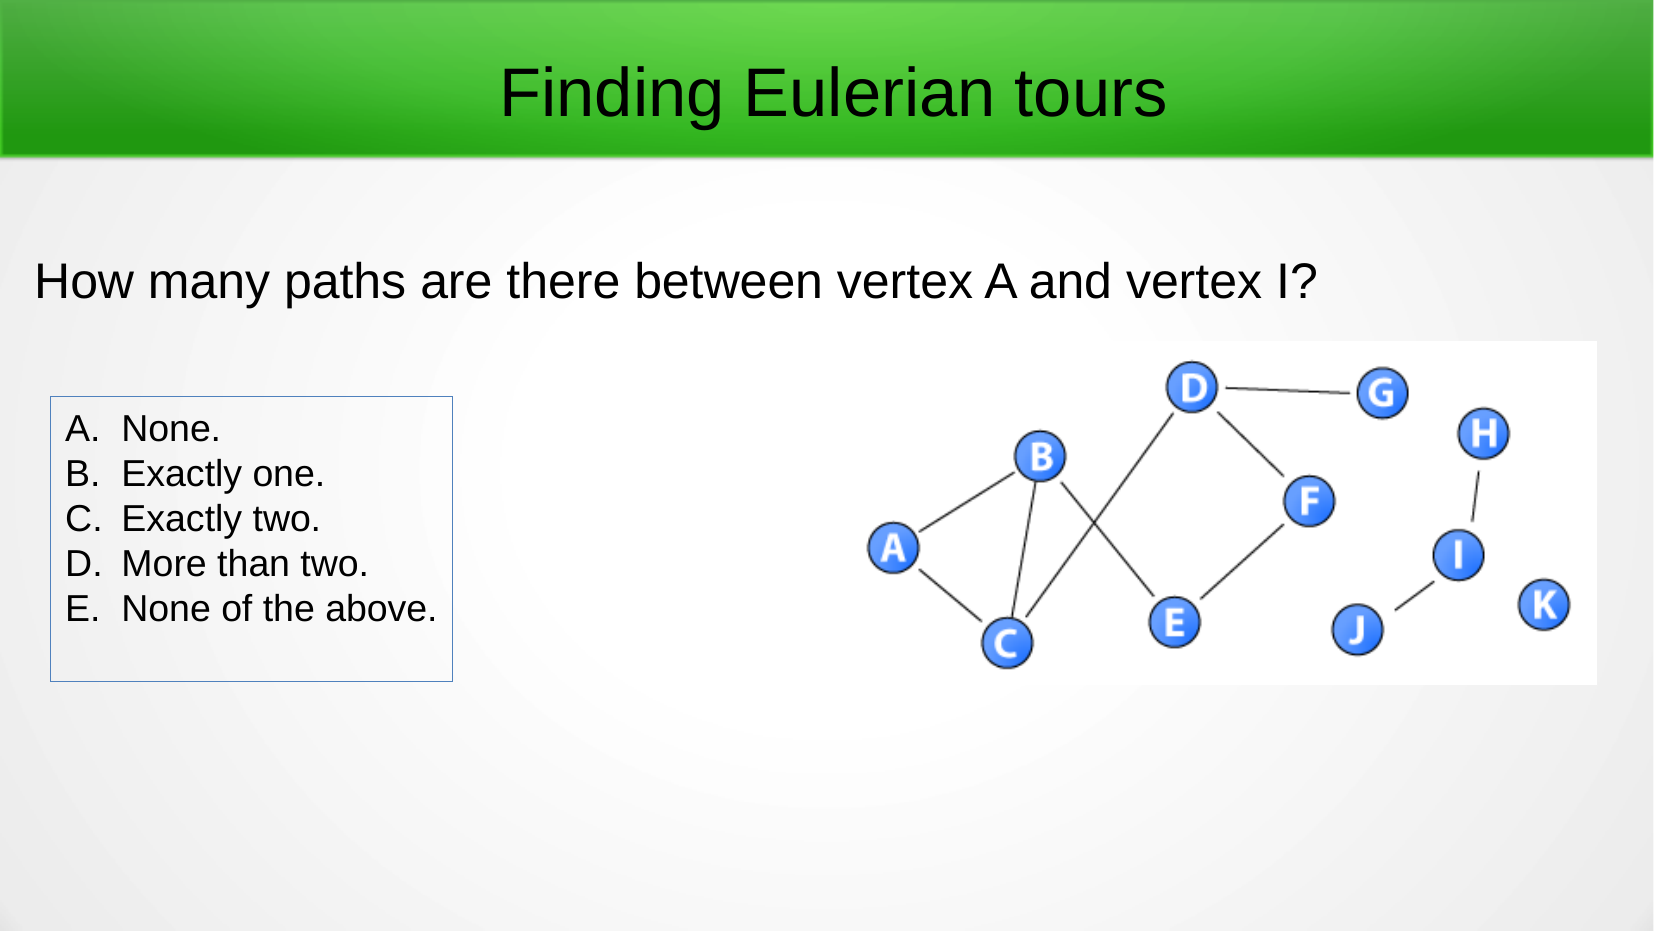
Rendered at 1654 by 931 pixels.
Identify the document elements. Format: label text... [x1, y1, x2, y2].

picture [854, 341, 1597, 685]
text_box None. Exactly one. Exactly two. More than two. None of the above. [50, 396, 453, 682]
text_box How many paths are there between vertex A and vertex I? [34, 188, 1619, 931]
text_box Finding Eulerian tours [48, 35, 1620, 142]
picture [0, 0, 1654, 931]
